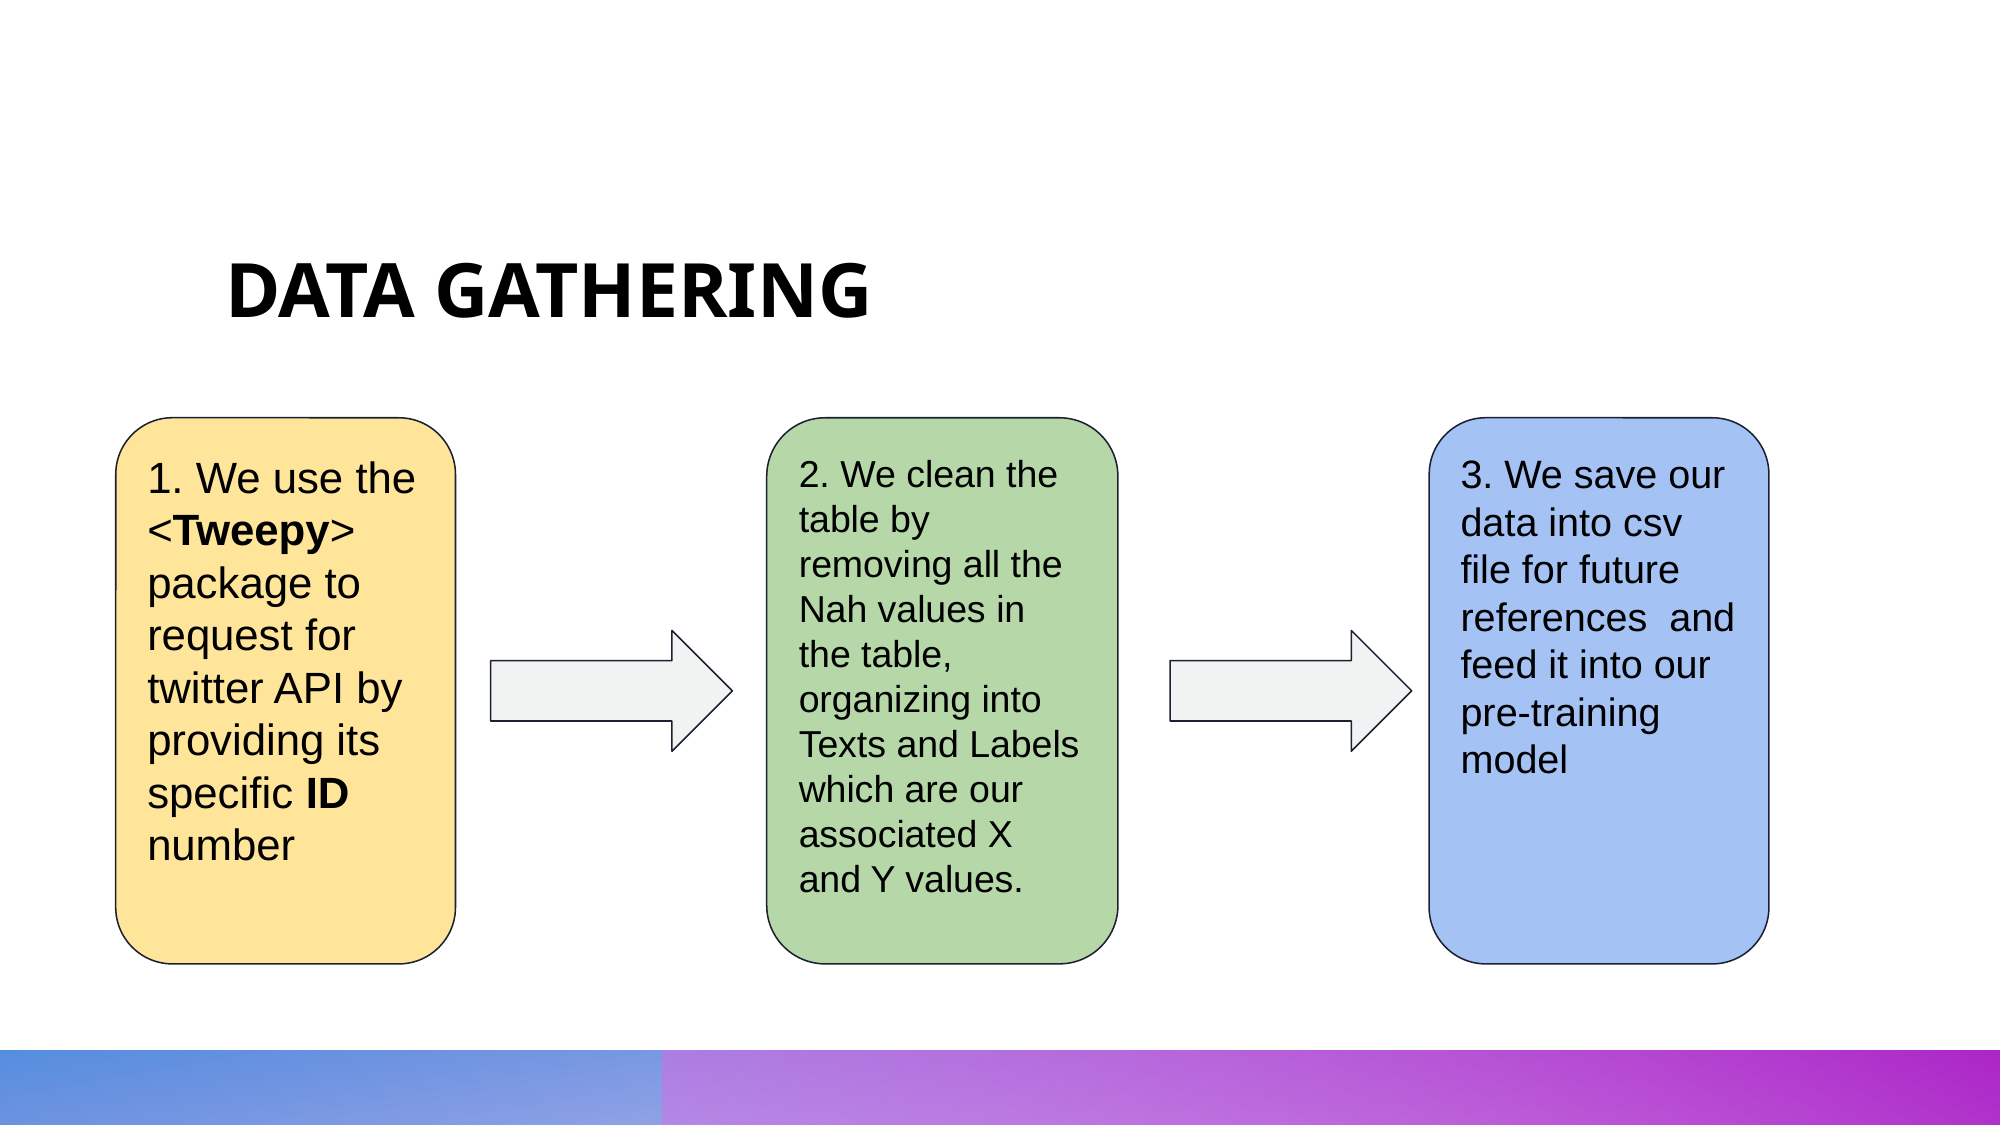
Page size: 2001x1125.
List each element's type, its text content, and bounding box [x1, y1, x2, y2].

text_box [490, 630, 733, 752]
text_box 2. We clean the table by removing all the Nah values in the table, organizing into Texts and Labels which are our associated X and Y values. [766, 417, 1118, 964]
text_box [1170, 630, 1412, 752]
text_box 3. We save our data into csv file for future references and feed it into our pre-training model [1429, 417, 1769, 964]
text_box 1. We use the <Tweepy> package to request for twitter API by providing its specific ID number [115, 417, 456, 964]
title DATA GATHERING [225, 130, 1905, 333]
